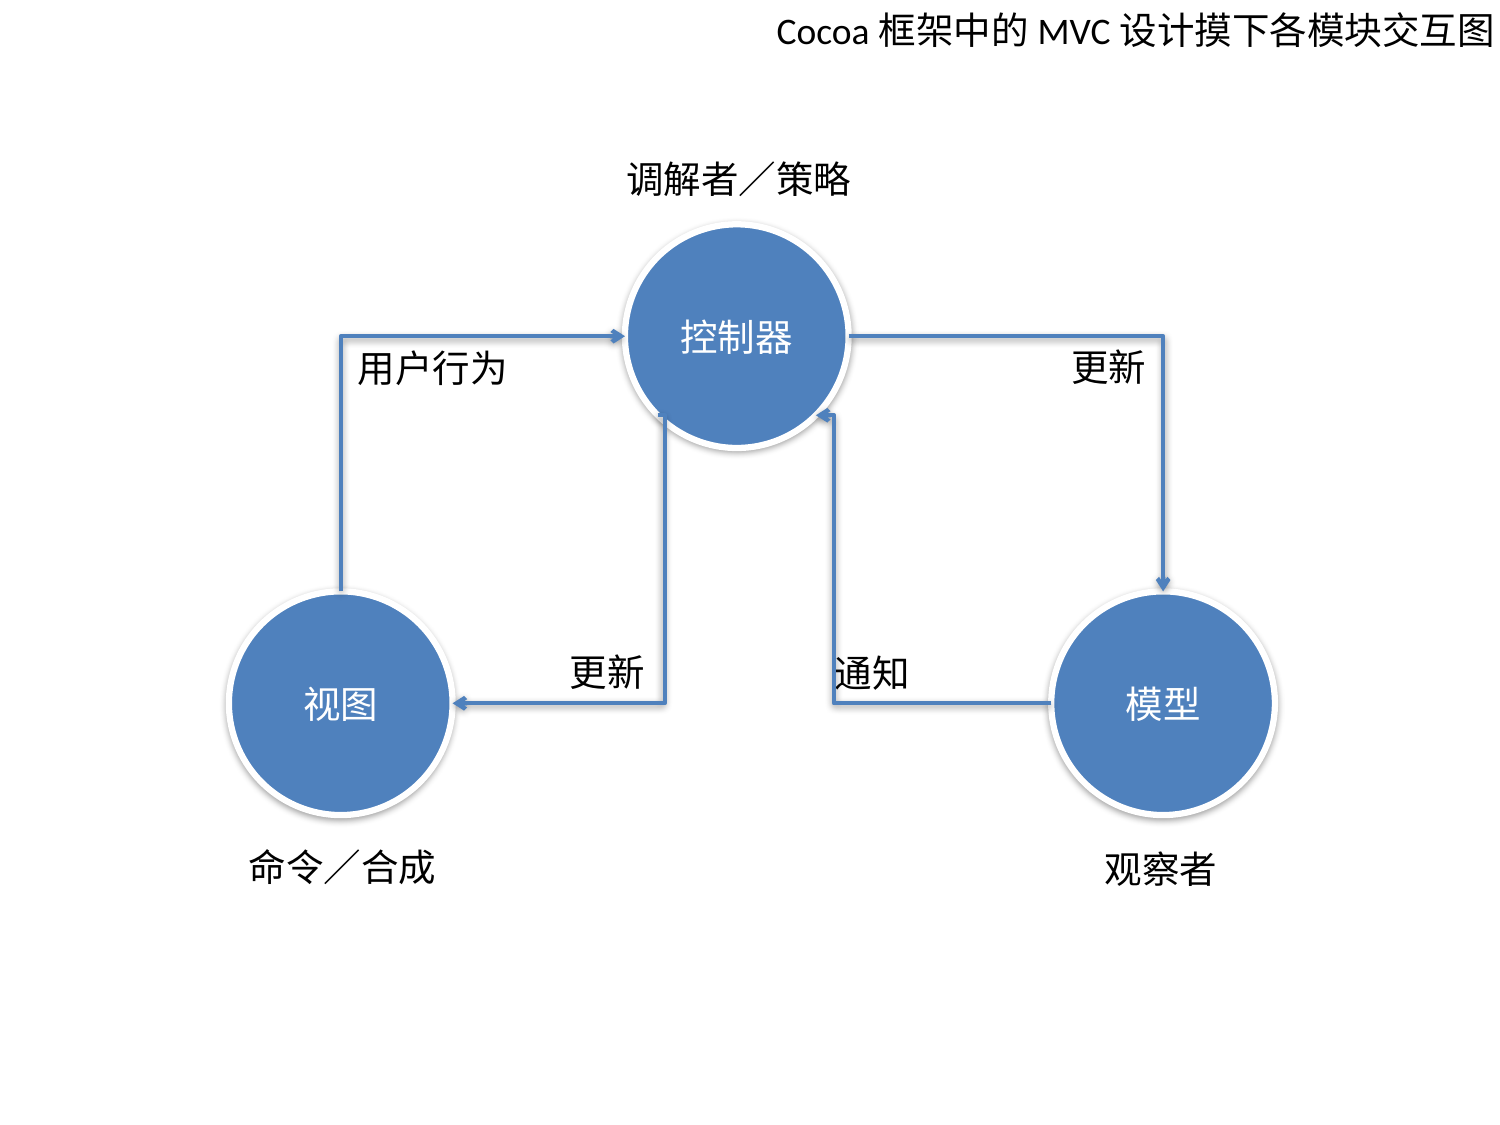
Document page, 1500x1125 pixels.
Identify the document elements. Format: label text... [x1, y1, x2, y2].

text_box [848, 335, 1164, 592]
text_box 观察者 [1089, 838, 1233, 898]
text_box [354, 321, 611, 607]
text_box 用户行为 [342, 337, 349, 398]
text_box 命令／合成 [234, 836, 452, 896]
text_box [410, 456, 700, 662]
text_box 调解者／策略 [611, 148, 867, 209]
text_box 模型 [1048, 588, 1279, 819]
text_box 更新 [554, 670, 660, 702]
text_box 视图 [225, 588, 456, 819]
text_box Cocoa框架中的MVC设计摸下各模块交互图 [761, 0, 1500, 60]
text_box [815, 415, 1052, 704]
text_box 控制器 [621, 221, 852, 452]
